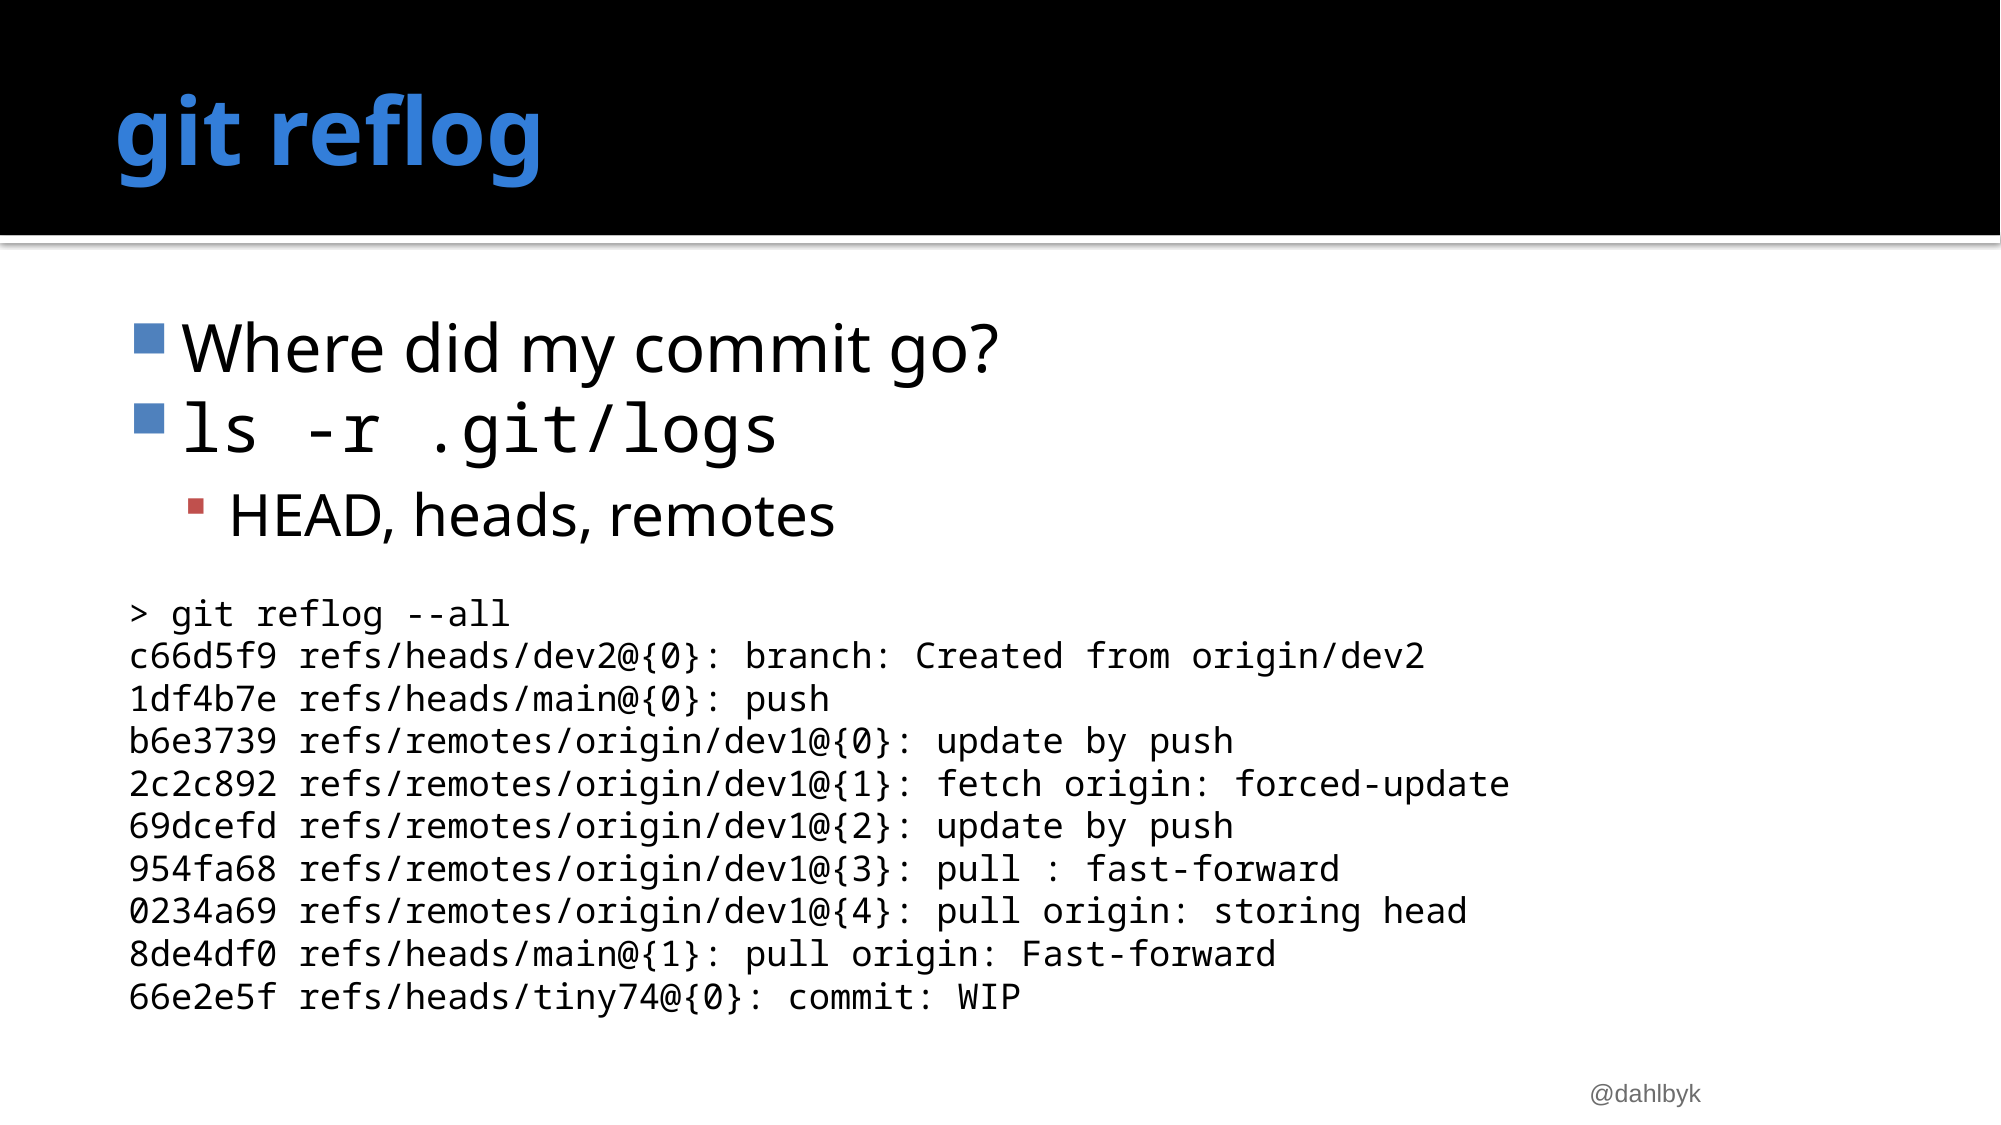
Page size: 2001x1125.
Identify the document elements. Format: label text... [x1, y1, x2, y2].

slide_number @dahlbyk [1325, 1062, 1717, 1108]
list Where did my commit go? ls -r .git/logs HEAD, heads, remotes > git reflog --all c66d5f9 refs/heads/dev2@{0}: branch: Created from origin/dev2 1df4b7e refs/heads/main@{0}: push b6e3739 refs/remotes/origin/dev1@{0}: update by push 2c2c892 refs/remotes/origin/dev1@{1}: fetch origin: forced-update 69dcefd refs/remotes/origin/dev1@{2}: update by push 954fa68 refs/remotes/origin/dev1@{3}: pull : fast-forward 0234a69 refs/remotes/origin/dev1@{4}: pull origin: storing head 8de4df0 refs/heads/main@{1}: pull origin: Fast-forward 66e2e5f refs/heads/tiny74@{0}: commit: WIP [99, 291, 1900, 1050]
title git reflog [99, 25, 1900, 231]
